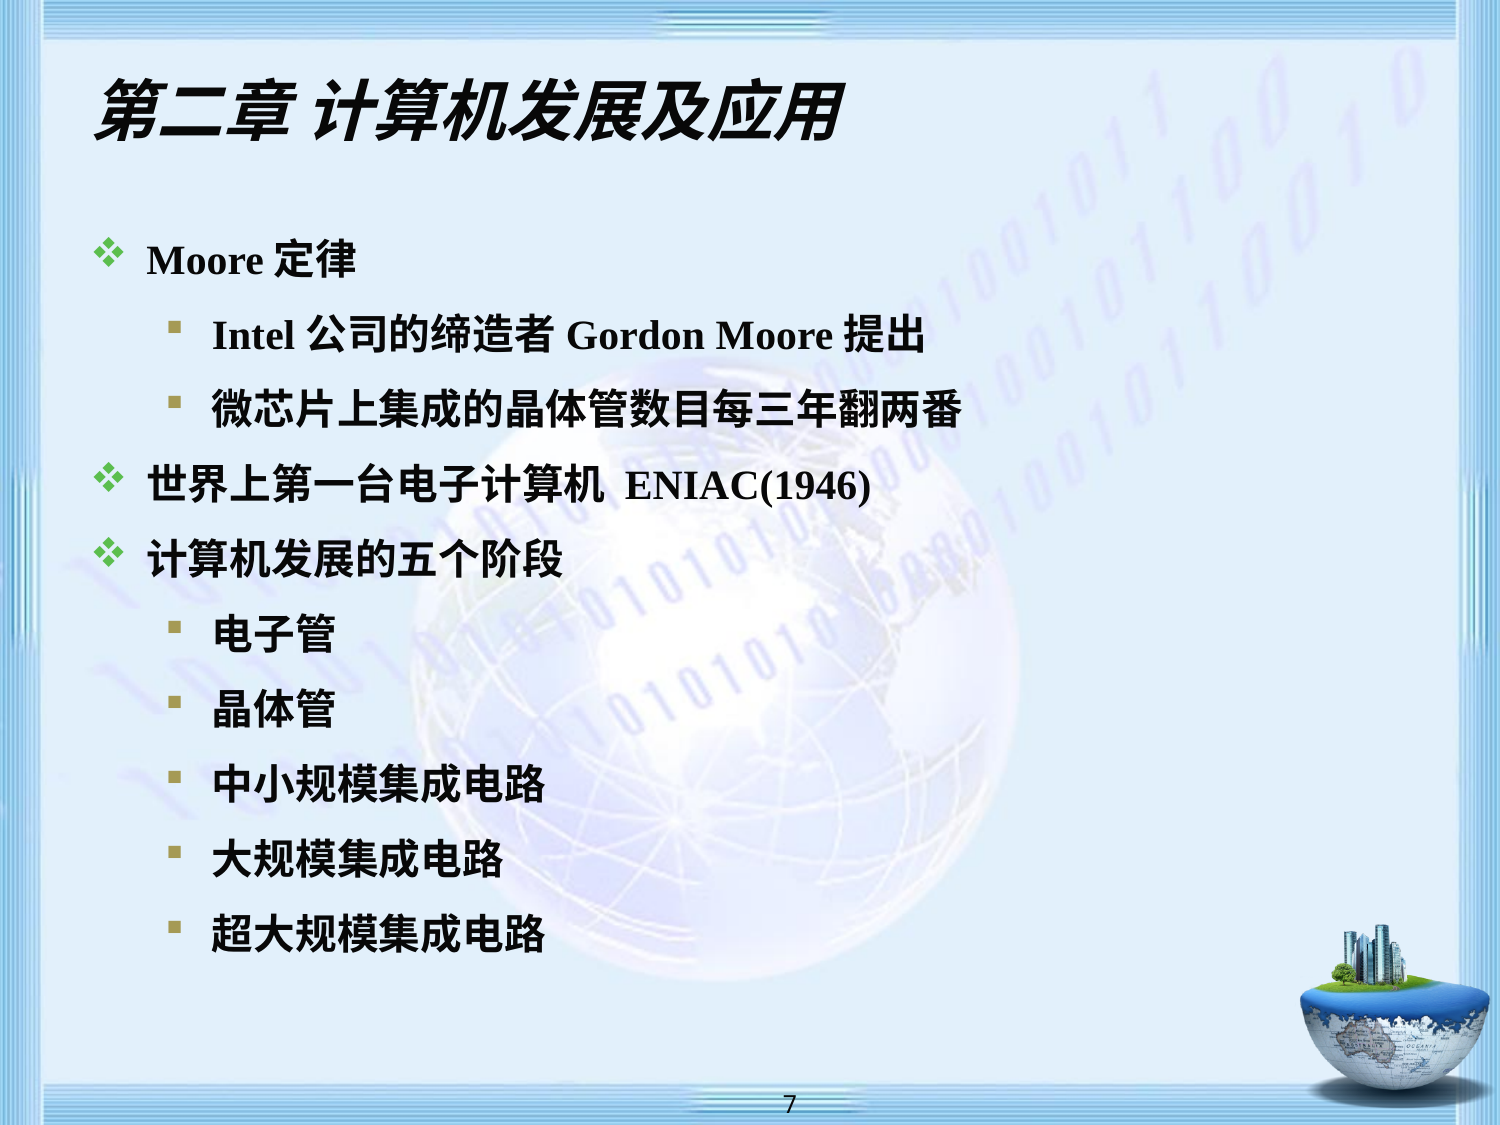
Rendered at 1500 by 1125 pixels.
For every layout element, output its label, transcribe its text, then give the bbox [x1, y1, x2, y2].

picture [0, 0, 1500, 1125]
list Moore定律 Intel公司的缔造者Gordon Moore提出 微芯片上集成的晶体管数目每三年翻两番 世界上第一台电子计算机 ENIAC(1946) 计算机发展的五个阶段 电子管 晶体管 中小规模集成电路 大规模集成电路 超大规模集成电路 [75, 212, 1425, 1038]
footer 7 [512, 1072, 988, 1113]
title 第二章 计算机发展及应用 [75, 37, 1425, 180]
